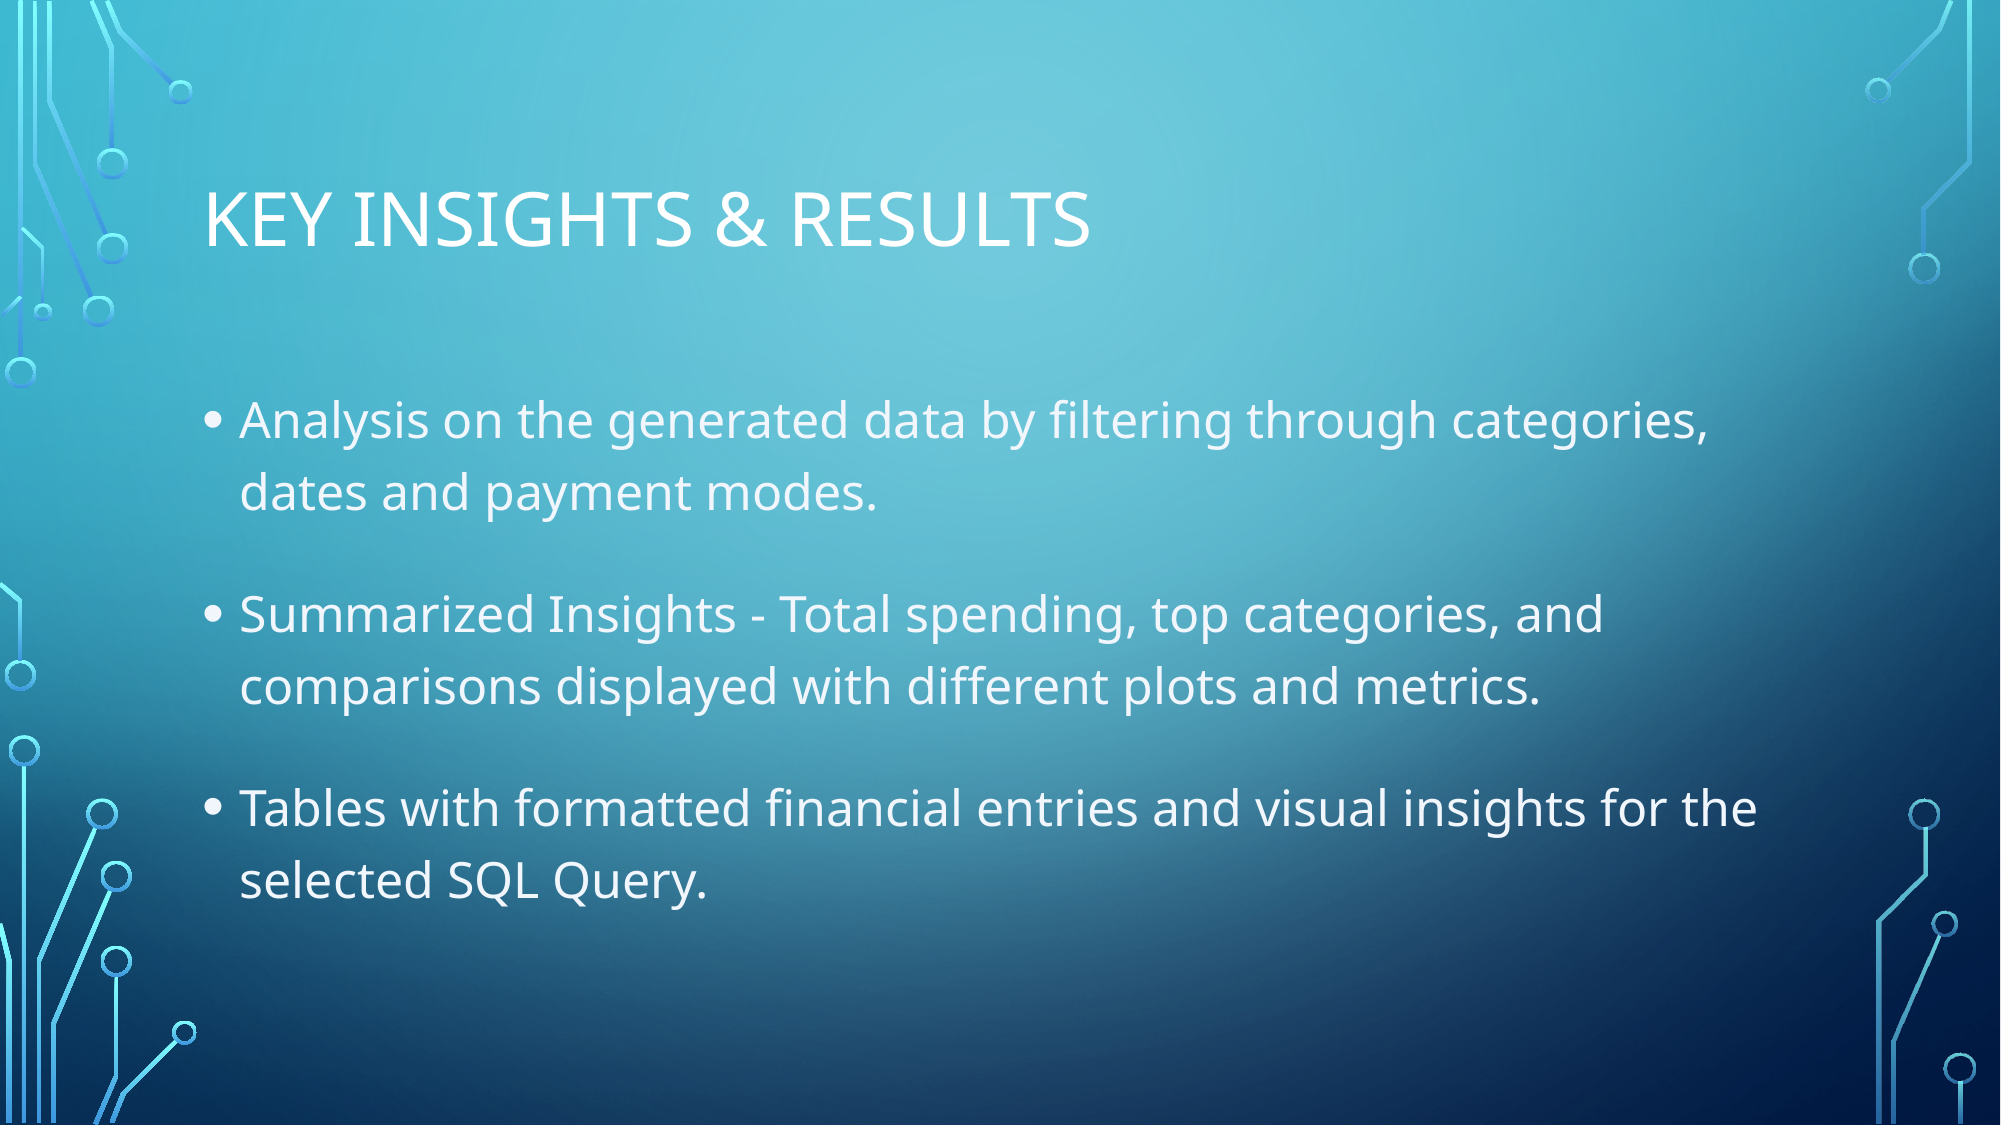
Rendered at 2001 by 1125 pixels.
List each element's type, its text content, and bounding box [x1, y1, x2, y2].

title Key insights & results [187, 101, 1813, 344]
list Analysis on the generated data by filtering through categories, dates and payment modes. Summarized Insights - Total spending, top categories, and comparisons displayed with different plots and metrics. Tables with formatted financial entries and visual insights for the selected SQL Query. [187, 369, 1813, 950]
